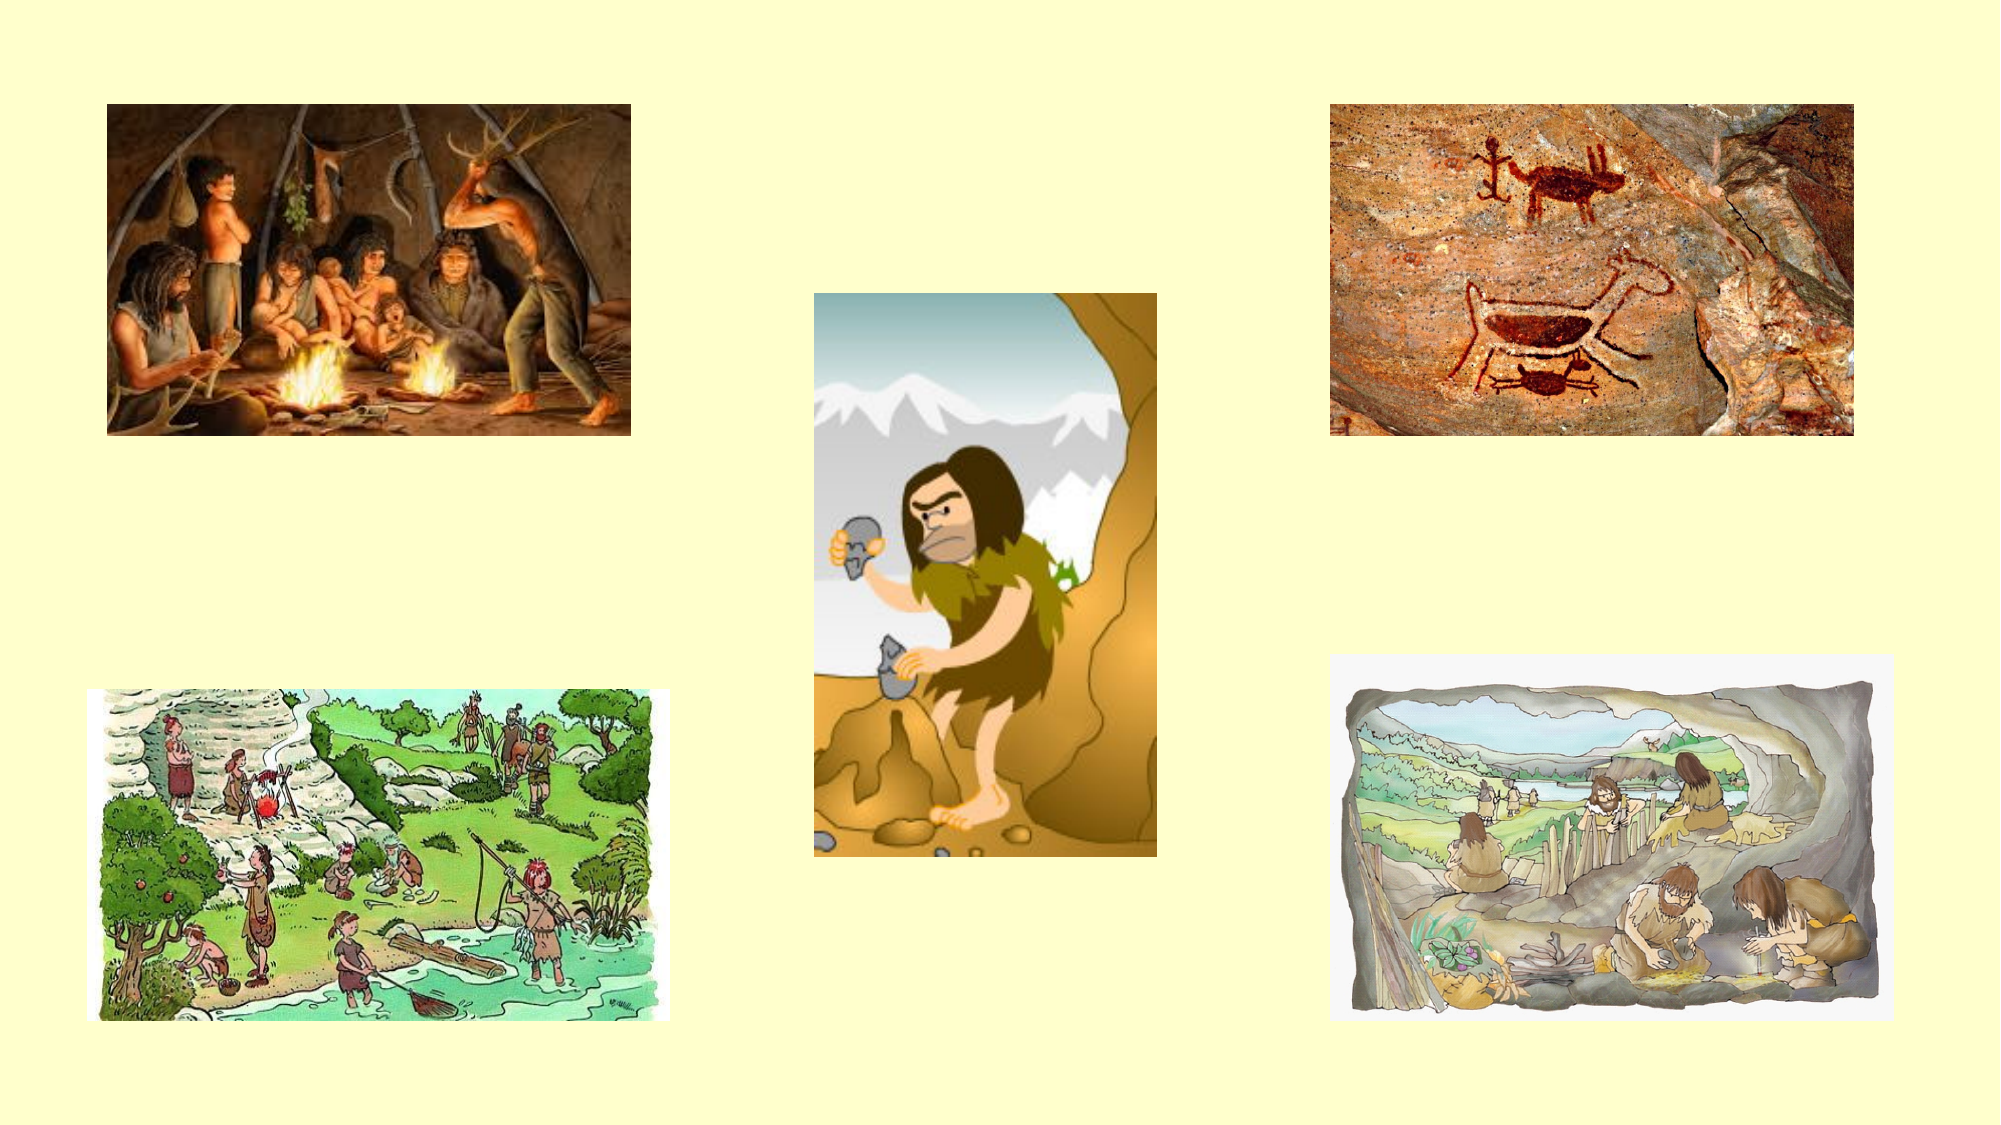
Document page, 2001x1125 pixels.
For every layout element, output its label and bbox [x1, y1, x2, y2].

picture [1330, 654, 1894, 1021]
picture [1330, 104, 1854, 436]
picture [814, 293, 1157, 857]
picture [107, 104, 631, 436]
picture [87, 689, 670, 1021]
